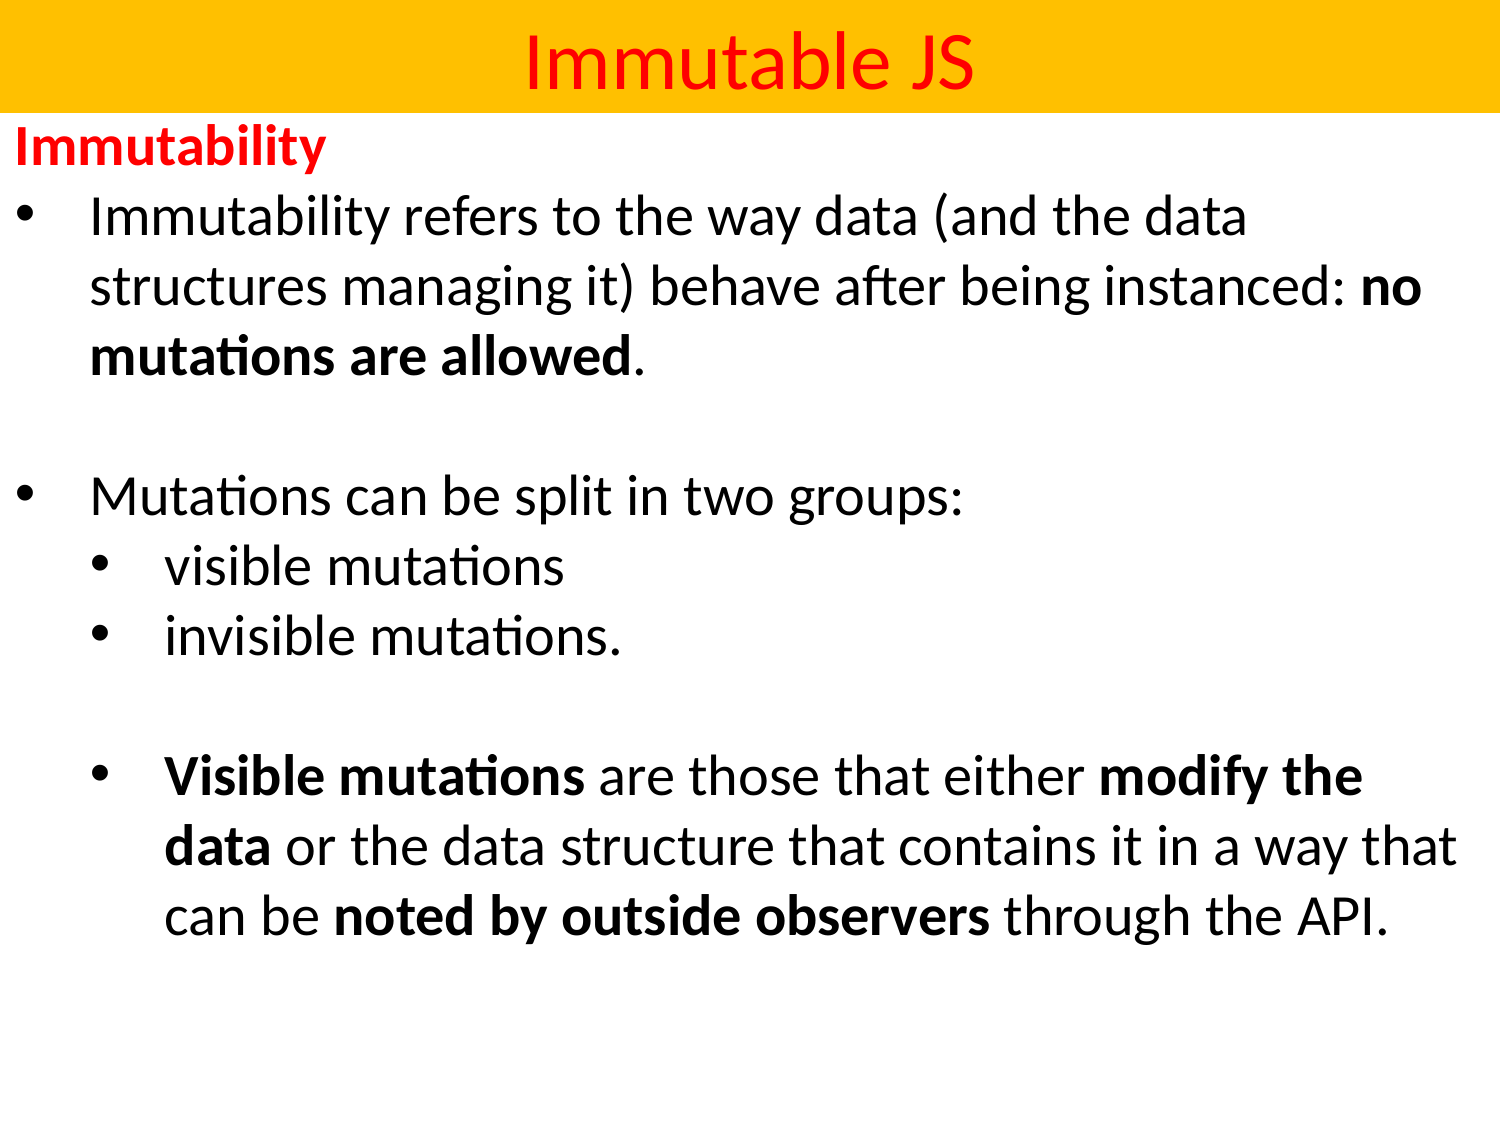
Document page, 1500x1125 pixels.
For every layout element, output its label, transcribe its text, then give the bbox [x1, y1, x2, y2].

title Immutable JS [0, 0, 1500, 113]
text_box Immutability Immutability refers to the way data (and the data structures managing it) behave after being instanced: no mutations are allowed. Mutations can be split in two groups: visible mutations invisible mutations. Visible mutations are those that either modify the data or the data structure that contains it in a way that can be noted by outside observers through the API. [0, 99, 1488, 955]
